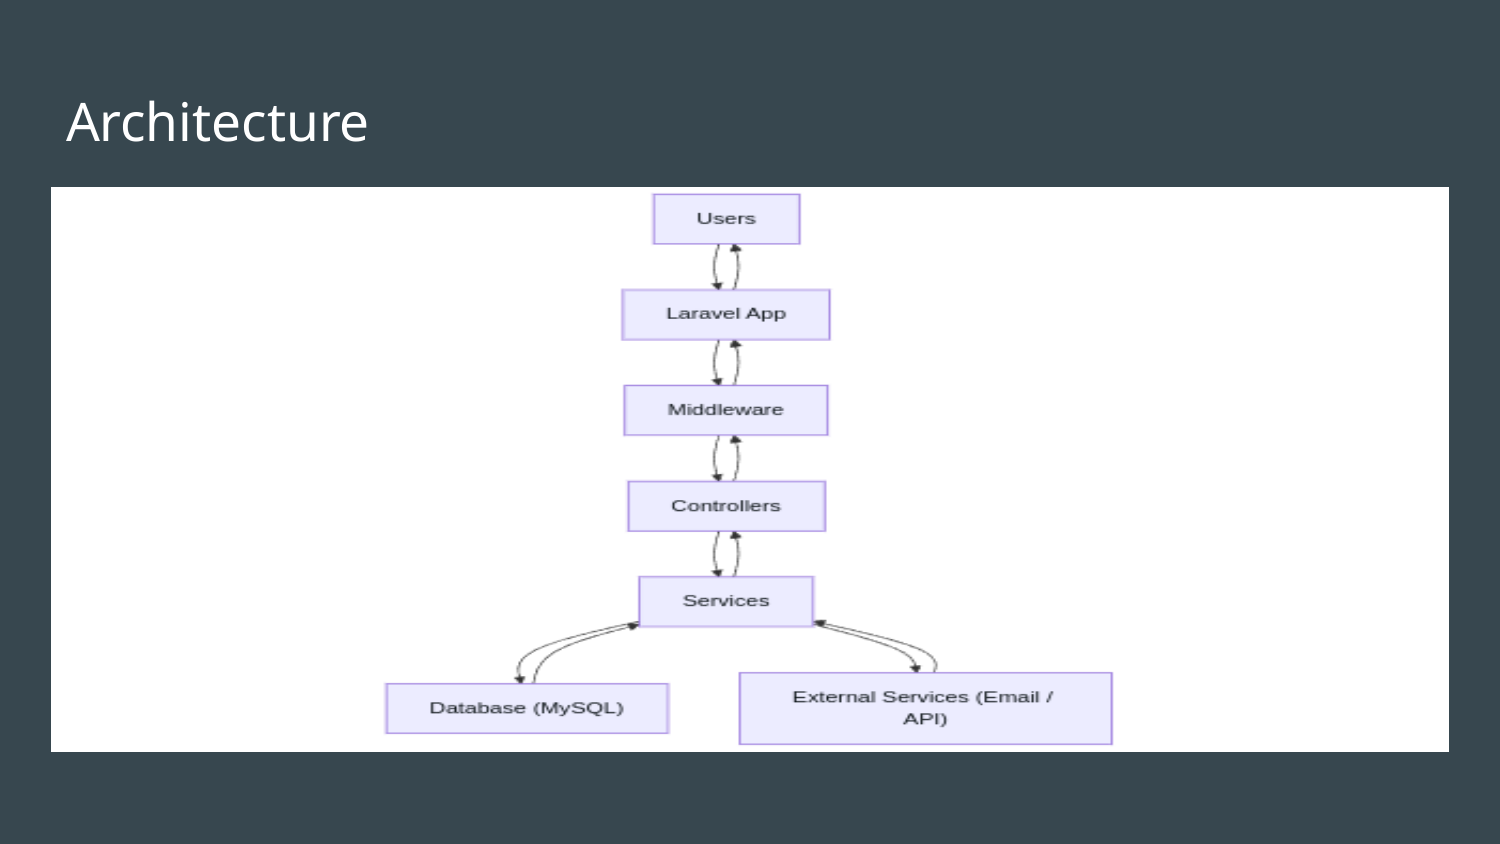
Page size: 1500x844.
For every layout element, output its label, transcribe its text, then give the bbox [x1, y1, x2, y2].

title Architecture [51, 72, 1449, 167]
picture [50, 186, 1450, 752]
